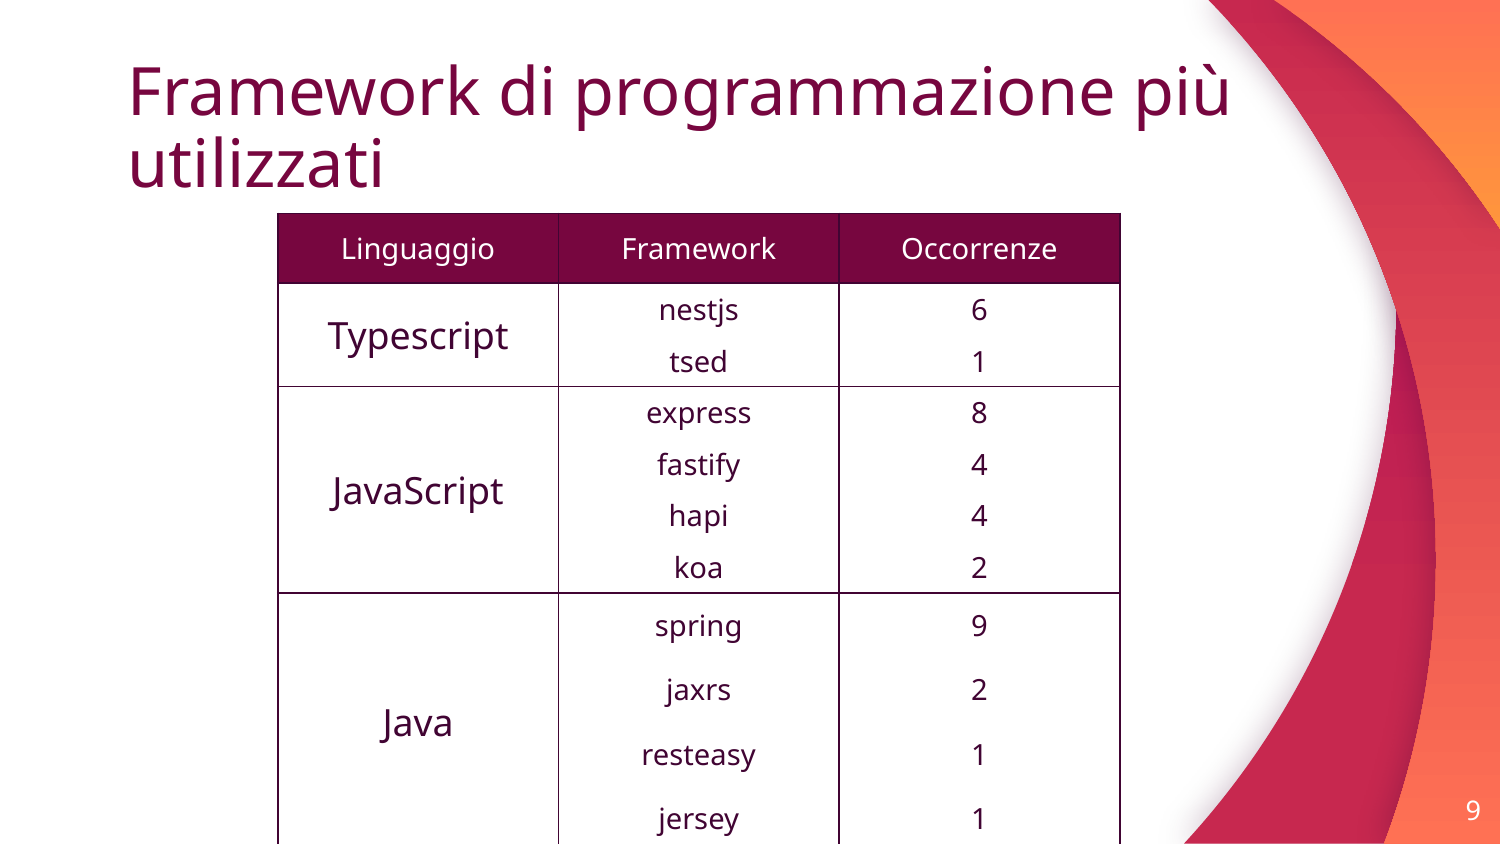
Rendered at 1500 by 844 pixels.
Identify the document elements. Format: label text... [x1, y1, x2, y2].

table_cell Typescript [279, 284, 558, 386]
table_cell 4 [840, 438, 1119, 490]
slide_number 9 [1391, 779, 1482, 844]
table_cell jaxrs [559, 657, 838, 722]
table_cell 9 [840, 594, 1119, 657]
table_header Occorrenze [840, 214, 1119, 282]
table_cell nestjs [559, 284, 838, 335]
table_cell express [559, 387, 838, 438]
table_cell koa [559, 541, 838, 592]
table_cell hapi [559, 490, 838, 541]
table_header Linguaggio [279, 214, 558, 282]
table_cell resteasy [559, 722, 838, 786]
table_cell 2 [840, 541, 1119, 592]
table_cell 8 [840, 387, 1119, 438]
table_cell JavaScript [279, 387, 558, 592]
table_cell 2 [840, 657, 1119, 722]
table_cell 4 [840, 490, 1119, 541]
table_cell tsed [559, 335, 838, 386]
table_cell jersey [559, 786, 838, 844]
table_cell 1 [840, 786, 1119, 844]
table_cell Java [279, 594, 558, 844]
table_cell 6 [840, 284, 1119, 335]
table_cell 1 [840, 722, 1119, 786]
table_cell spring [559, 594, 838, 657]
title Framework di programmazione più utilizzati [127, 137, 1270, 203]
table_cell fastify [559, 438, 838, 490]
table_cell 1 [840, 335, 1119, 386]
table_header Framework [559, 214, 838, 282]
